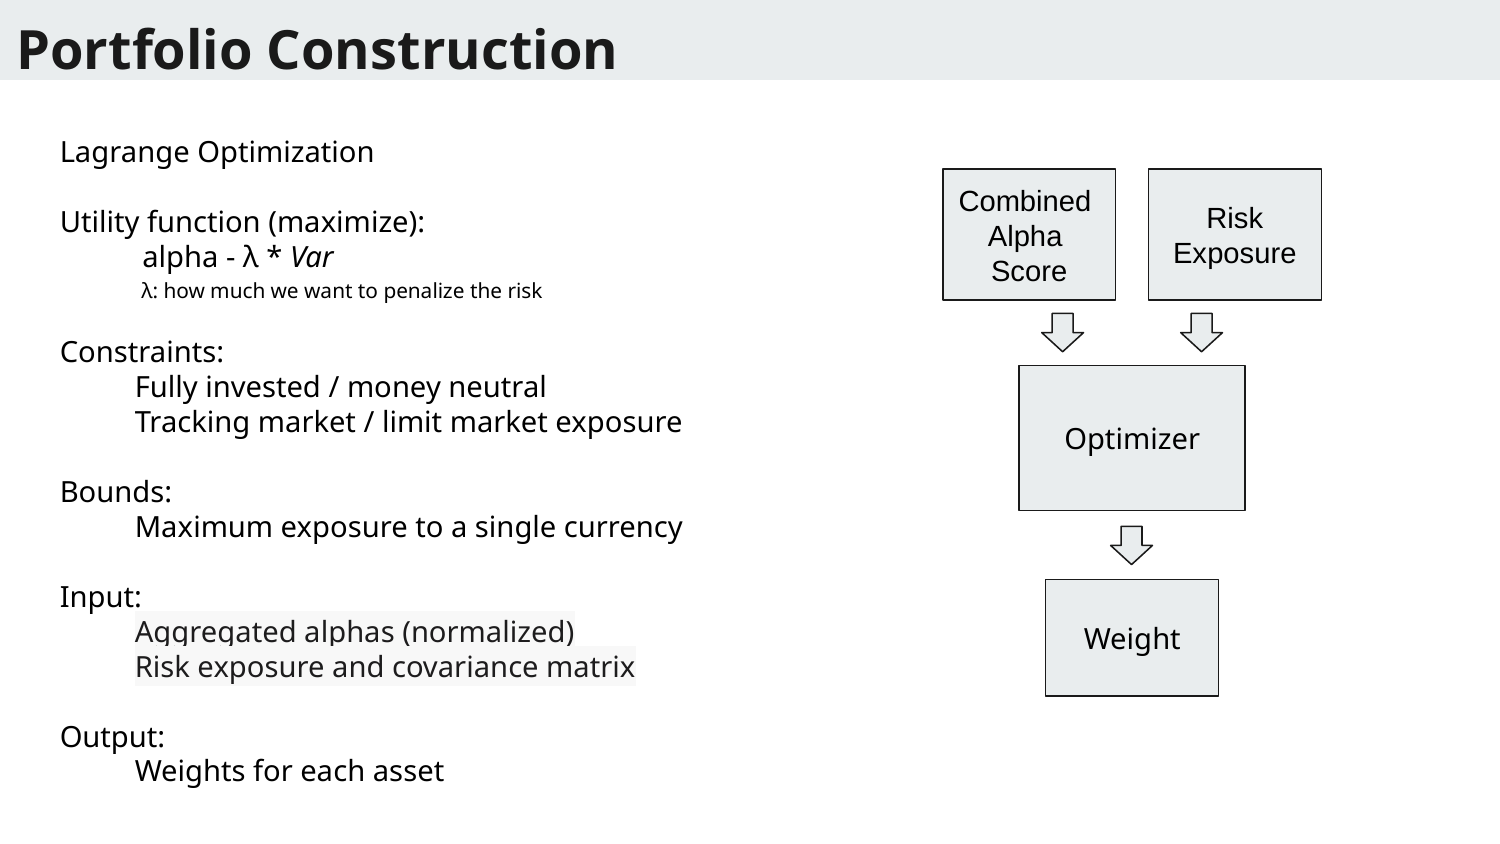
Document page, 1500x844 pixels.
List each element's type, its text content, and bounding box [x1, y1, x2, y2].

title Portfolio Construction [1, 0, 1500, 88]
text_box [942, 168, 1322, 697]
text_box Lagrange Optimization Utility function (maximize): alpha - λ * Var λ: how much we want to penalize the risk Constraints: Fully invested / money neutral Tracking market / limit market exposure Bounds: Maximum exposure to a single currency Input: Aggregated alphas (normalized) Risk exposure and covariance matrix Output: Weights for each asset [44, 118, 1482, 790]
